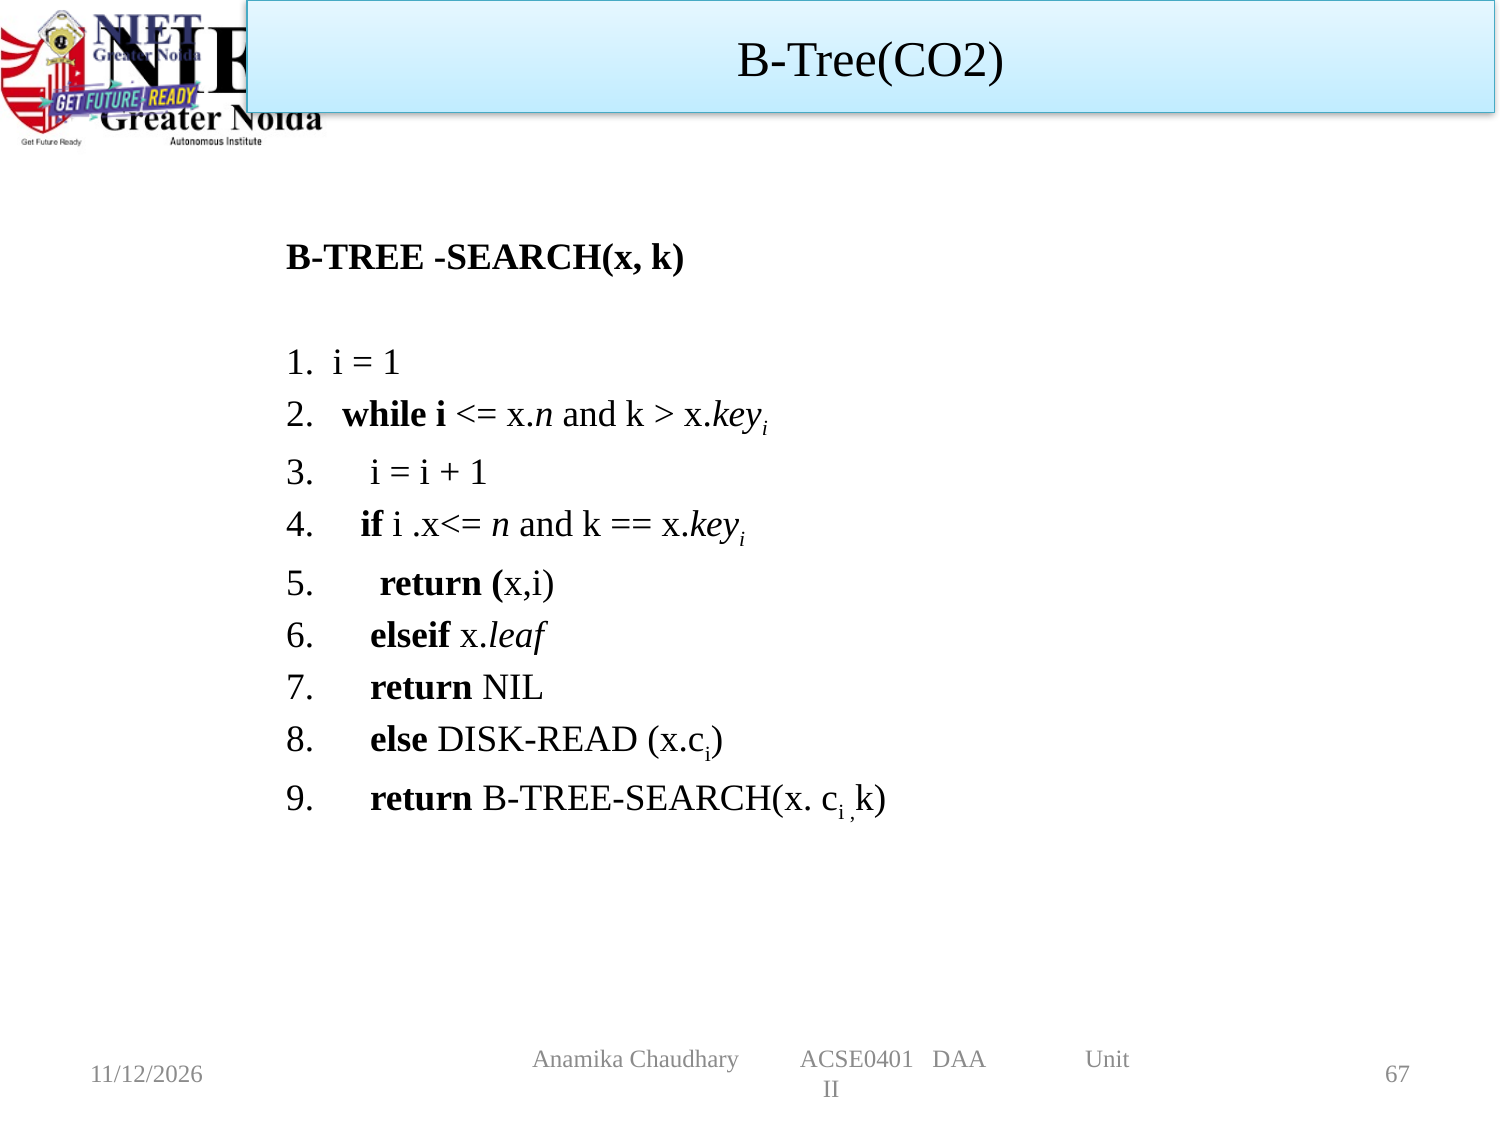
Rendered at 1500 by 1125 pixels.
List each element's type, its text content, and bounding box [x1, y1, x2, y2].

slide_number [75, 1042, 425, 1103]
footer Anamika Chaudhary ACSE0401 DAA Unit II [512, 1042, 1074, 1103]
text_box B-Tree(CO2) [246, 0, 1495, 113]
slide_number 67 [1074, 1042, 1425, 1103]
picture [0, 0, 332, 175]
list B-TREE -SEARCH(x, k) 1. i = 1 2. while i <= x.n and k > x.keyi 3. i = i + 1 4. if i .x<= n and k == x.keyi 5. return (x,i) 6. elseif x.leaf 7. return NIL 8. else DISK-READ (x.ci) 9. return B-TREE-SEARCH(x. ci ,k) [271, 224, 1369, 840]
